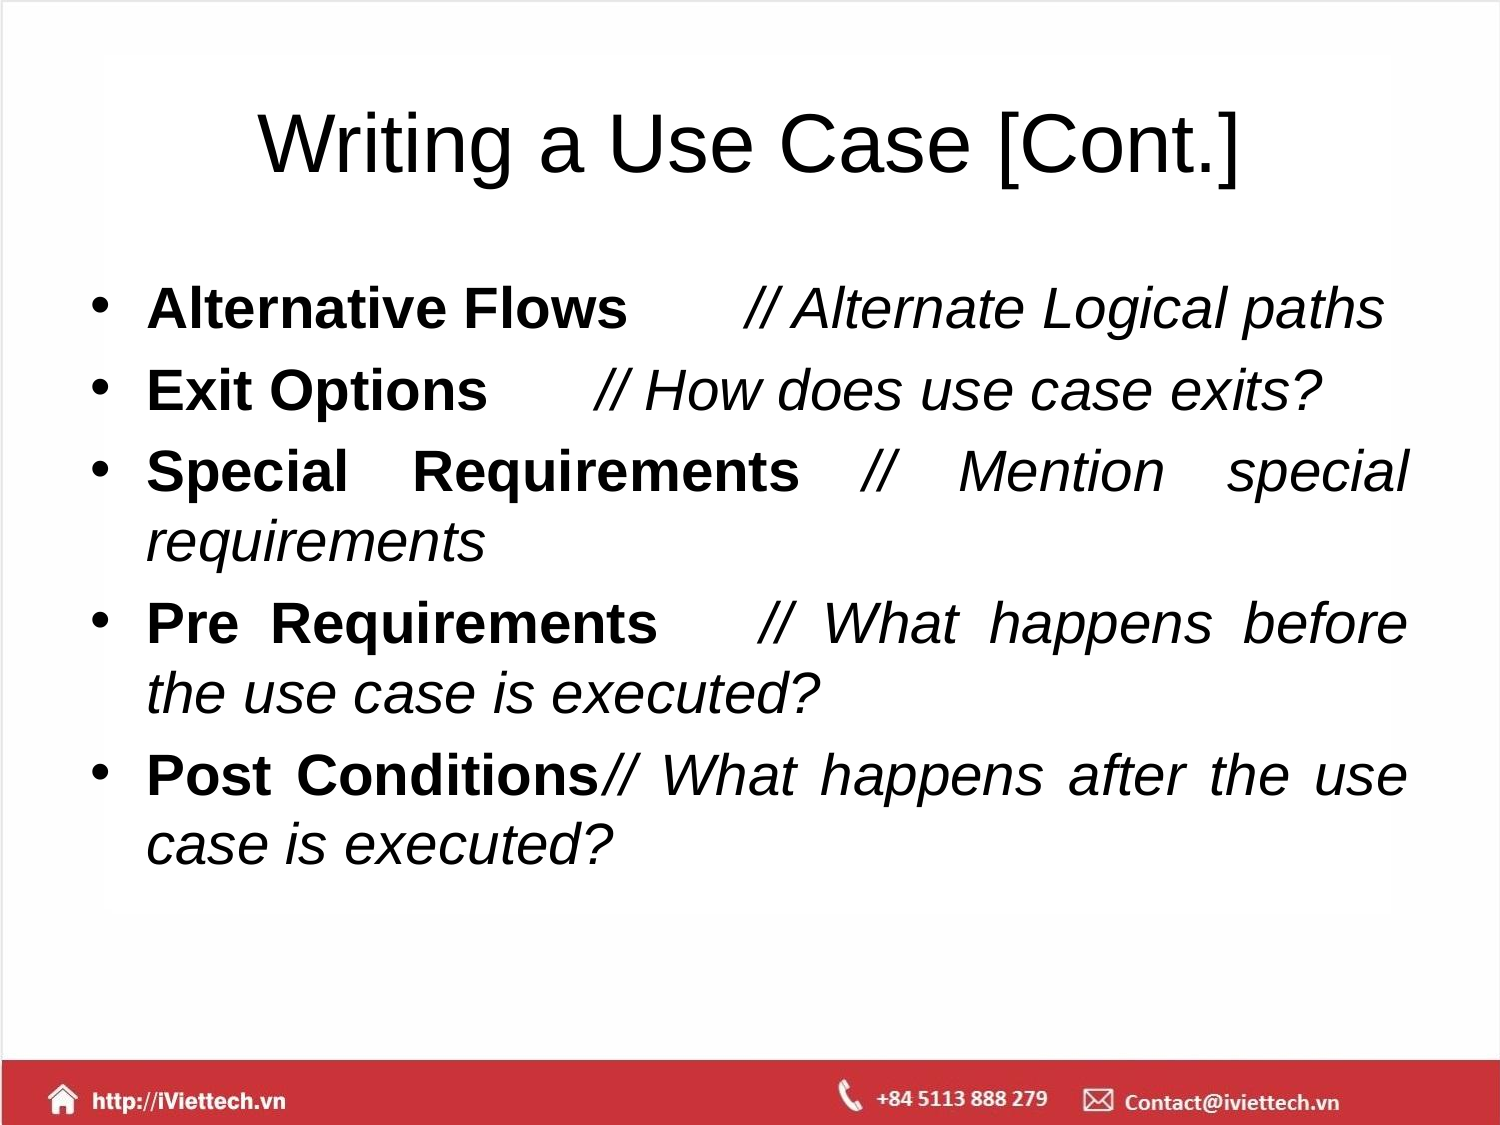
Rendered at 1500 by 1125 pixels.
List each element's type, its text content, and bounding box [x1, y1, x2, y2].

title Writing a Use Case [Cont.] [75, 45, 1425, 233]
picture [0, 0, 1500, 1125]
list Alternative Flows // Alternate Logical paths Exit Options // How does use case exits? Special Requirements // Mention special requirements Pre Requirements // What happens before the use case is executed? Post Conditions // What happens after the use case is executed? [75, 262, 1425, 1005]
